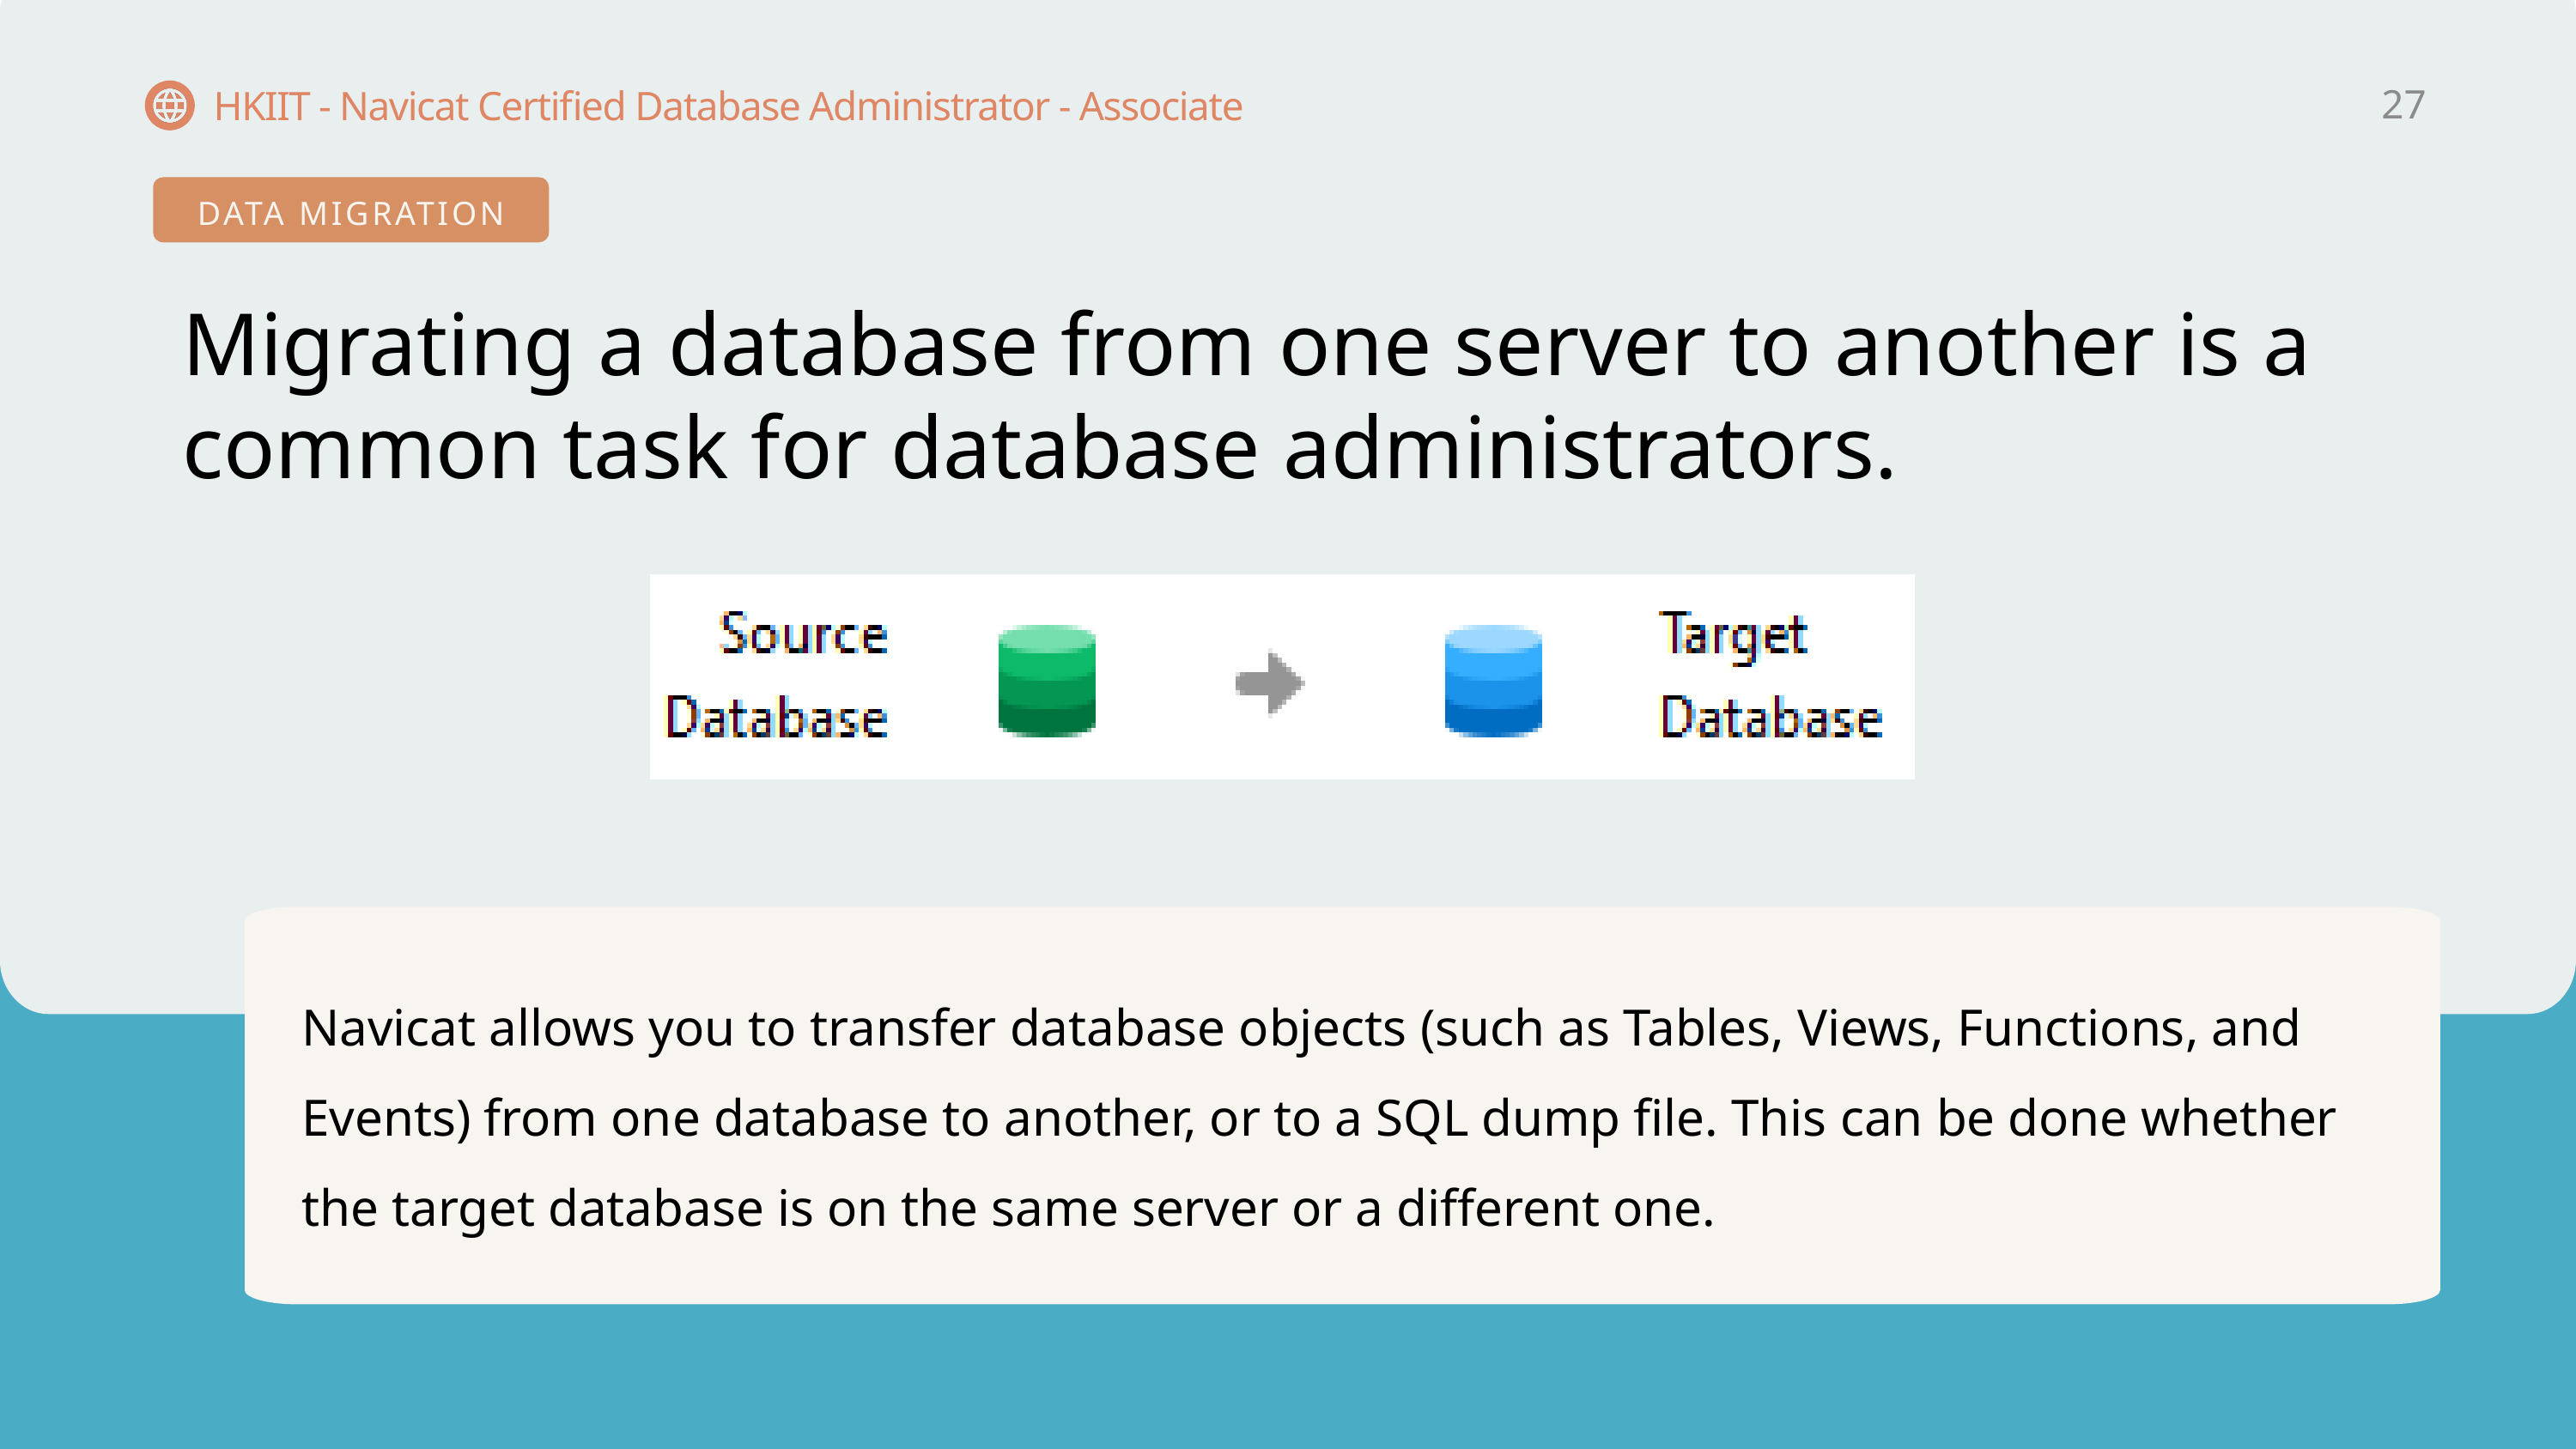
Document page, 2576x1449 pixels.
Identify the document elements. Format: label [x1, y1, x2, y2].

text_box [144, 80, 196, 131]
text_box [244, 906, 2441, 1305]
text_box [0, 0, 2576, 1015]
text_box [0, 1024, 2576, 1449]
text_box [153, 177, 550, 243]
picture [650, 573, 1915, 779]
